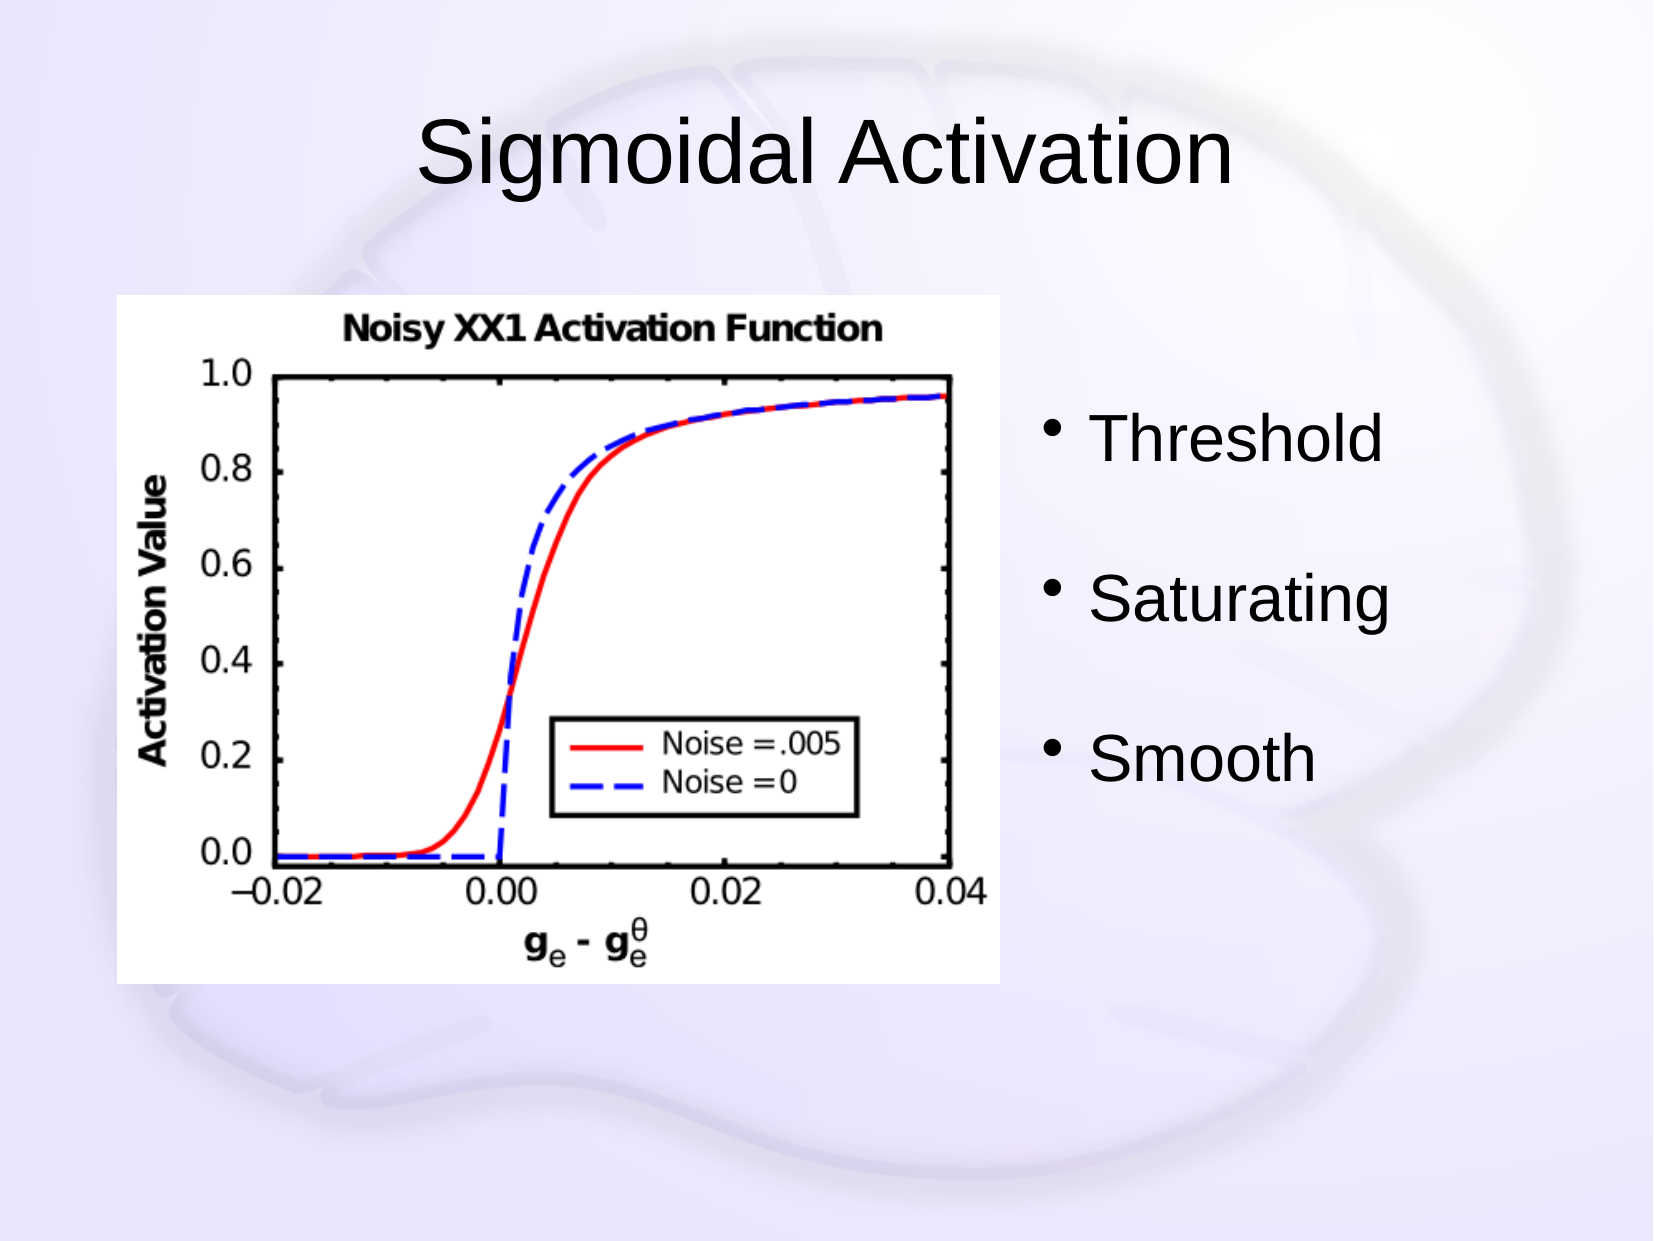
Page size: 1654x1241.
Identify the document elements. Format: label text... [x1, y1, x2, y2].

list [113, 295, 1002, 984]
title Sigmoidal Activation [82, 49, 1571, 257]
picture [0, 0, 1654, 1241]
text_box Threshold Saturating Smooth [1026, 307, 1552, 803]
